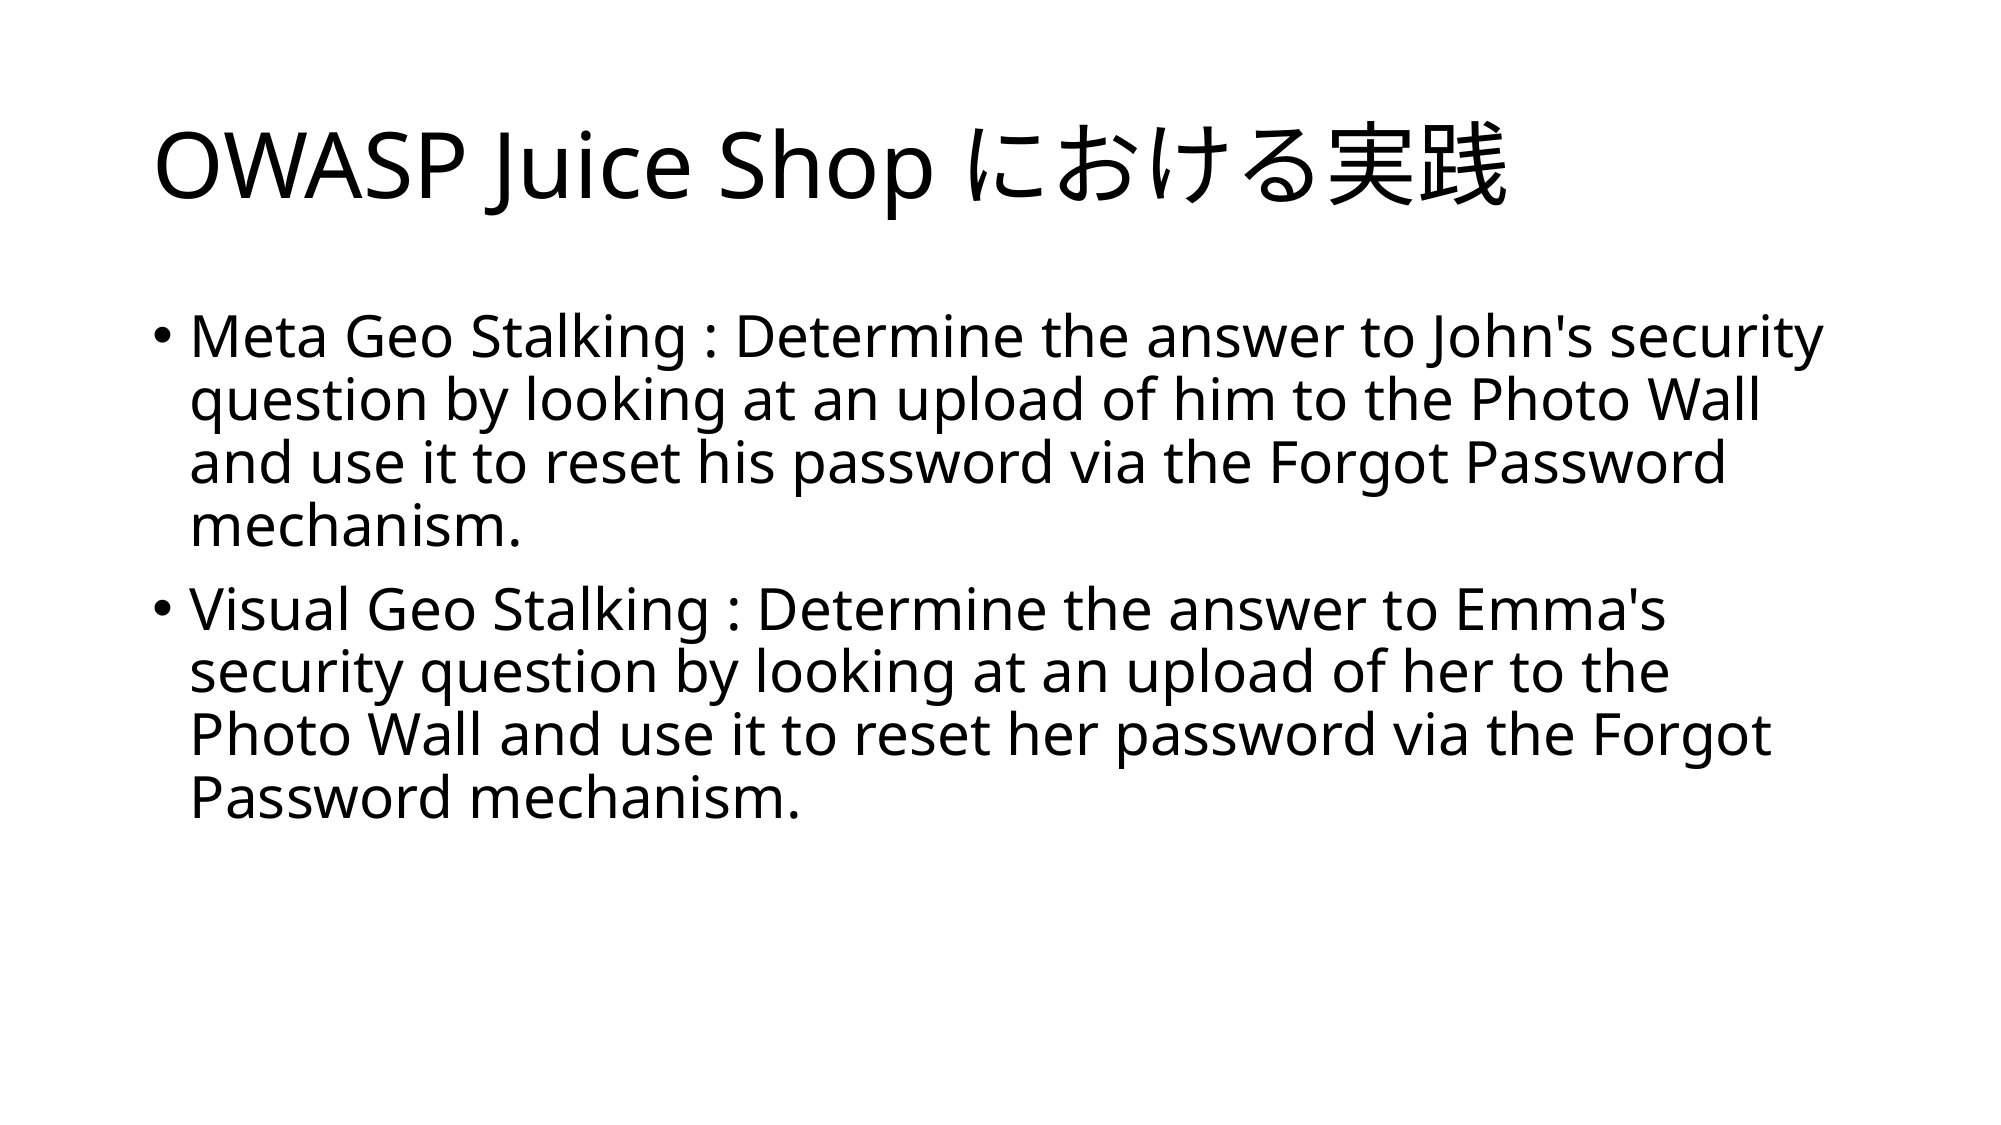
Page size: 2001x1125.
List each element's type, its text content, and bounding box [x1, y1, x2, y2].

list Meta Geo Stalking : Determine the answer to John's security question by looking at an upload of him to the Photo Wall and use it to reset his password via the Forgot Password mechanism. Visual Geo Stalking : Determine the answer to Emma's security question by looking at an upload of her to the Photo Wall and use it to reset her password via the Forgot Password mechanism. [137, 299, 1863, 1014]
title OWASP Juice Shopにおける実践 [137, 59, 1863, 278]
